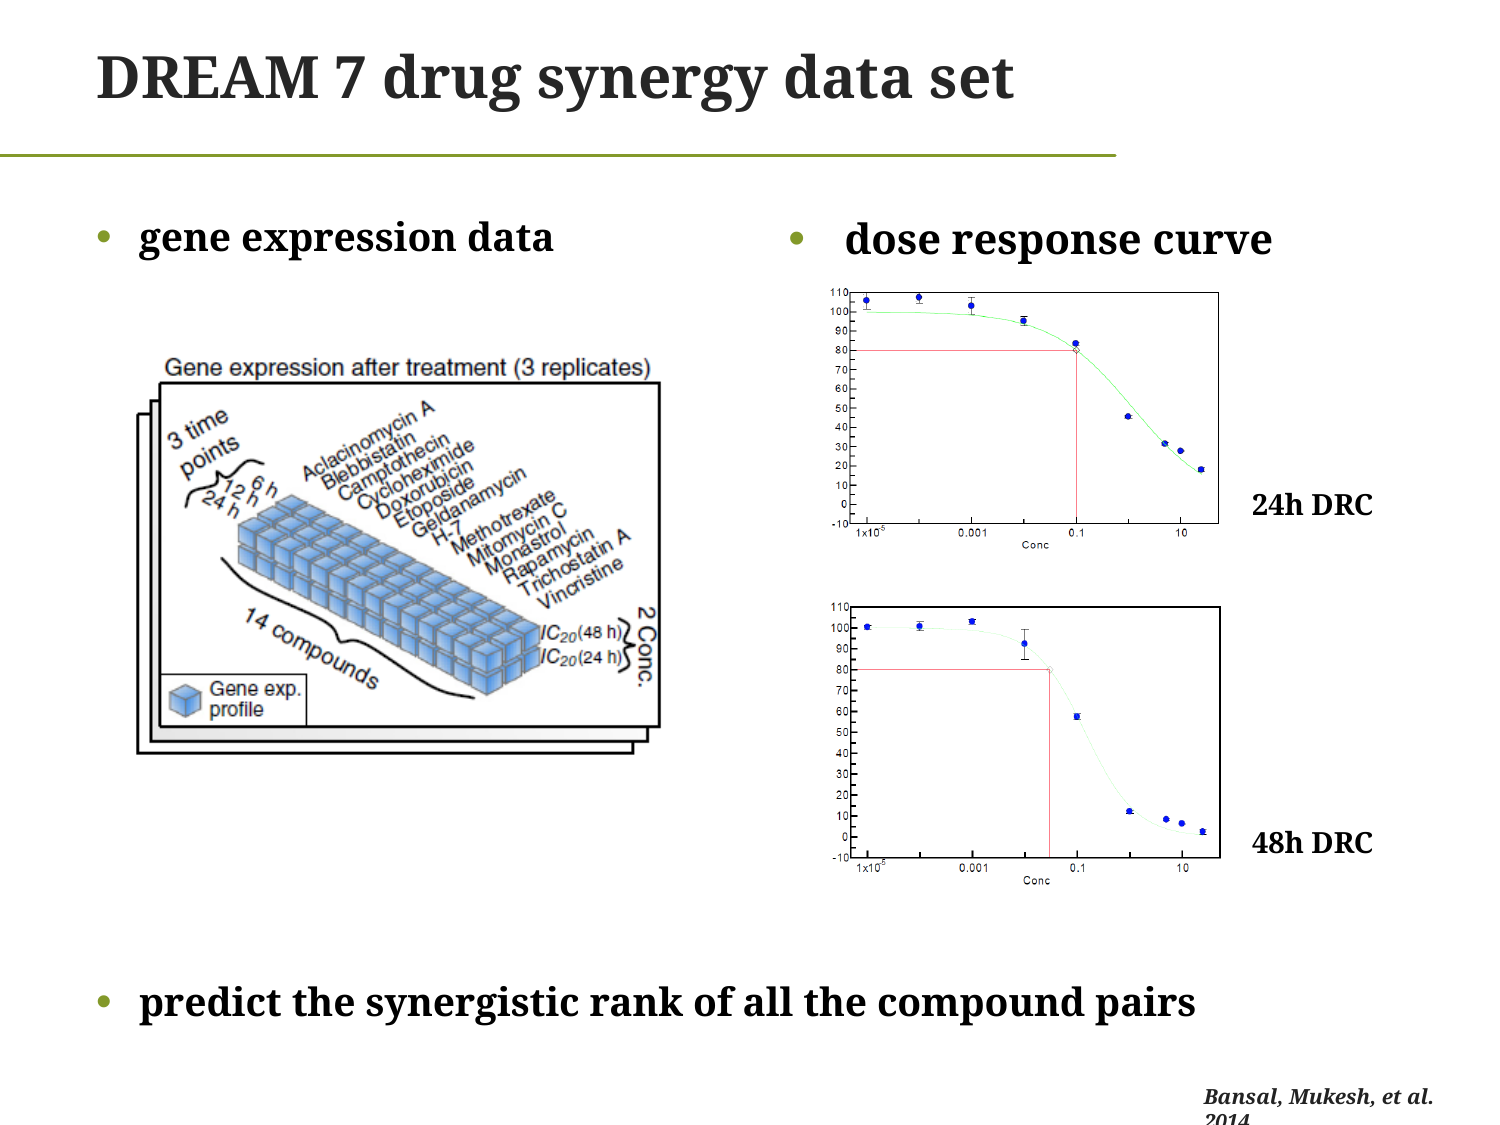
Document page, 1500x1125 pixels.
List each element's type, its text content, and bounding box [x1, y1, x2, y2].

text_box 24h DRC [1237, 478, 1389, 529]
picture [816, 588, 1233, 893]
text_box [124, 353, 673, 766]
list gene expression data predict the synergistic rank of all the compound pairs [81, 205, 1427, 1042]
title DREAM 7 drug synergy data set [81, 12, 1116, 138]
text_box dose response curve [773, 205, 1365, 279]
text_box Bansal, Mukesh, et al. 2014. [1189, 1076, 1497, 1125]
text_box 48h DRC [1237, 816, 1389, 867]
picture [824, 278, 1225, 552]
